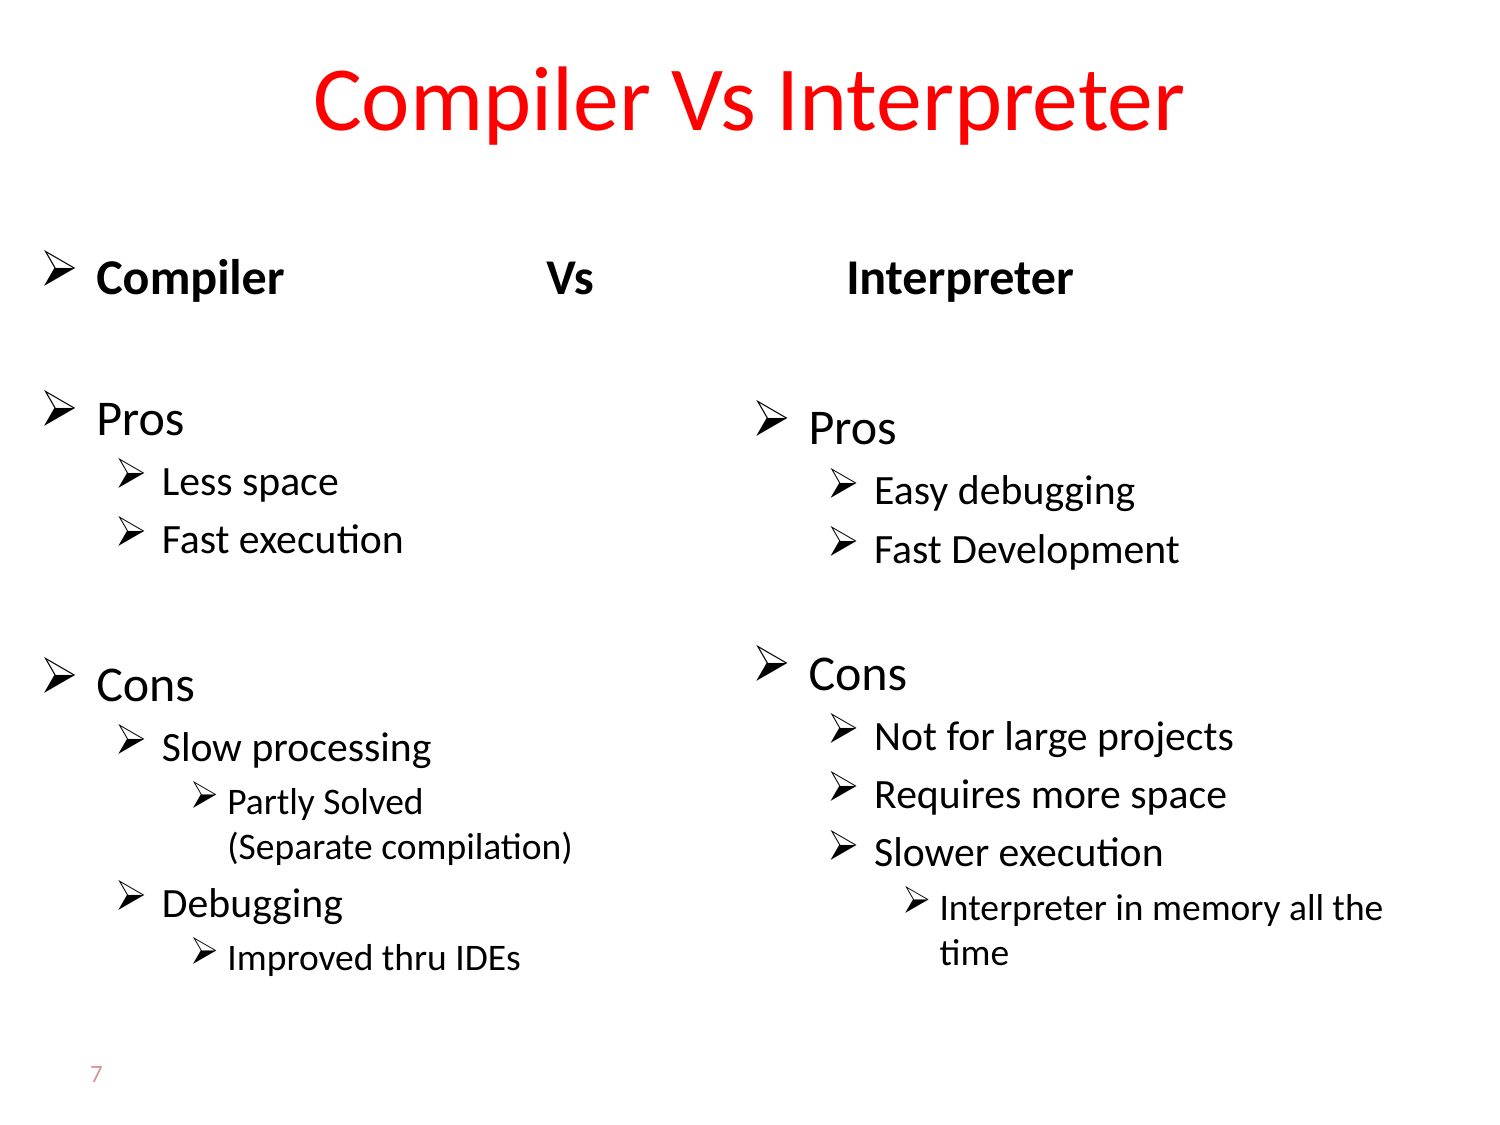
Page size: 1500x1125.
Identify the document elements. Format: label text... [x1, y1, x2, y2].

list Compiler Vs Interpreter Pros Less space Fast execution Cons Slow processing Partly Solved (Separate compilation) Debugging Improved thru IDEs [24, 237, 1475, 1025]
slide_number 7 [75, 1042, 425, 1103]
text_box Pros Easy debugging Fast Development Cons Not for large projects Requires more space Slower execution Interpreter in memory all the time [737, 387, 1400, 1088]
title Compiler Vs Interpreter [75, 12, 1425, 175]
